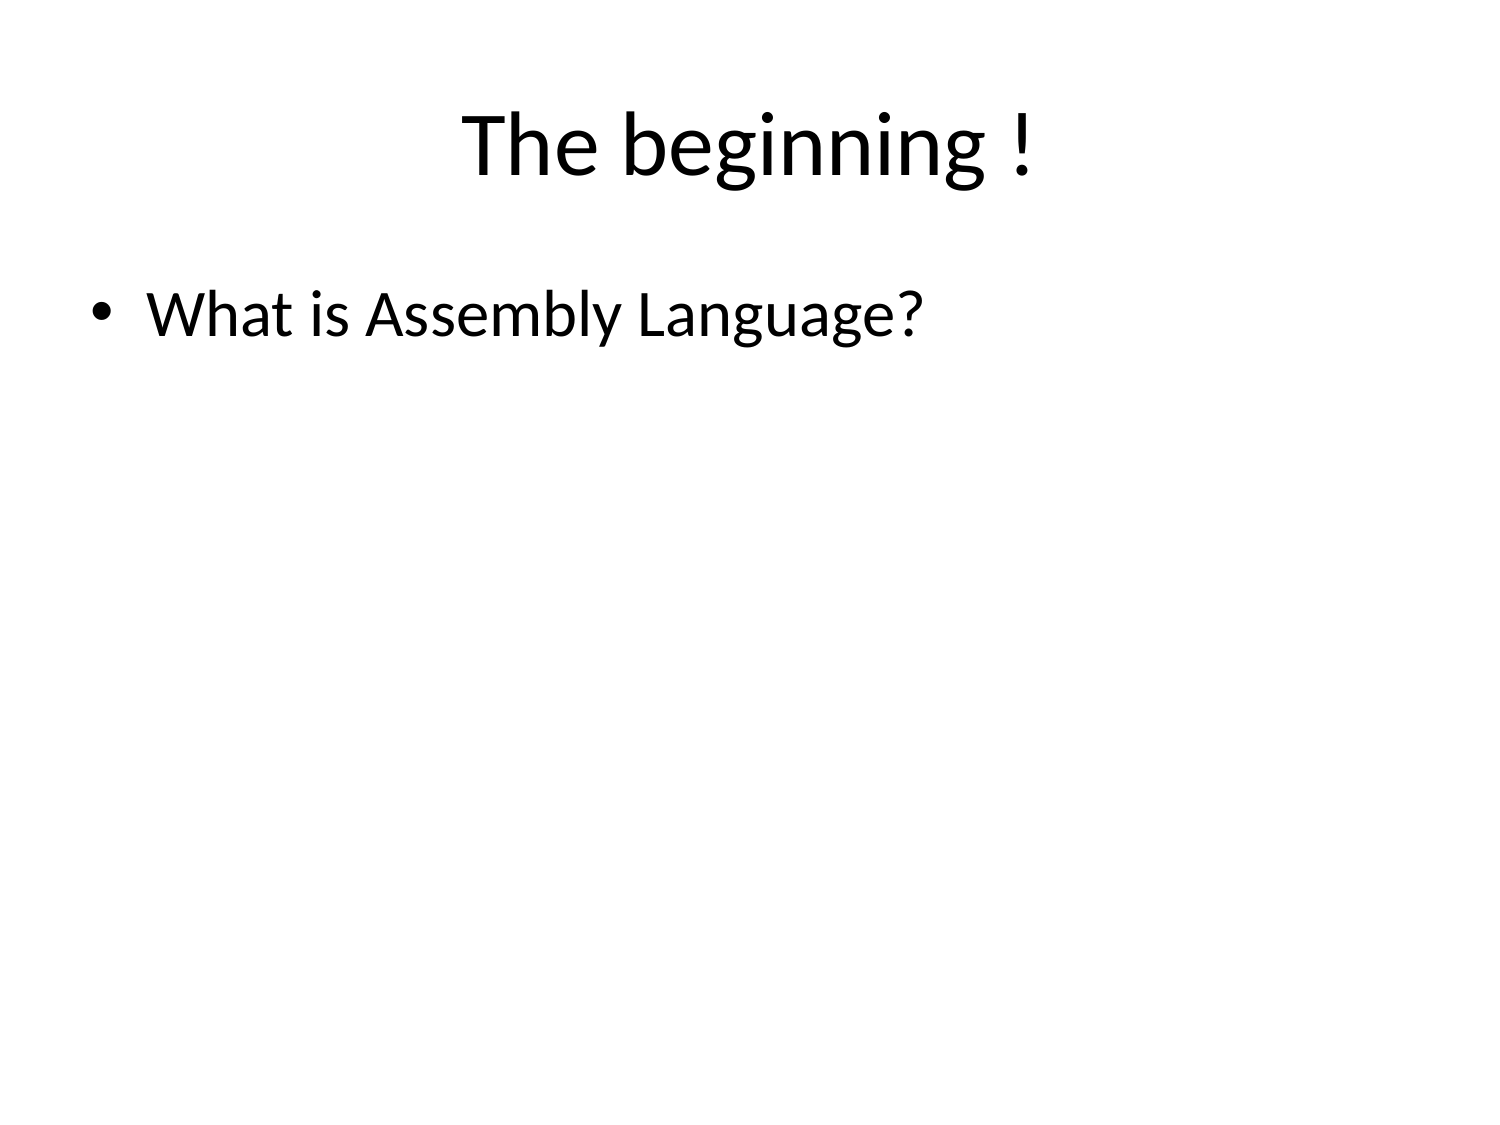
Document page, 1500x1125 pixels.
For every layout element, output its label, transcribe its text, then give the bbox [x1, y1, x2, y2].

list What is Assembly Language? [75, 262, 1425, 1005]
title The beginning ! [75, 45, 1425, 233]
